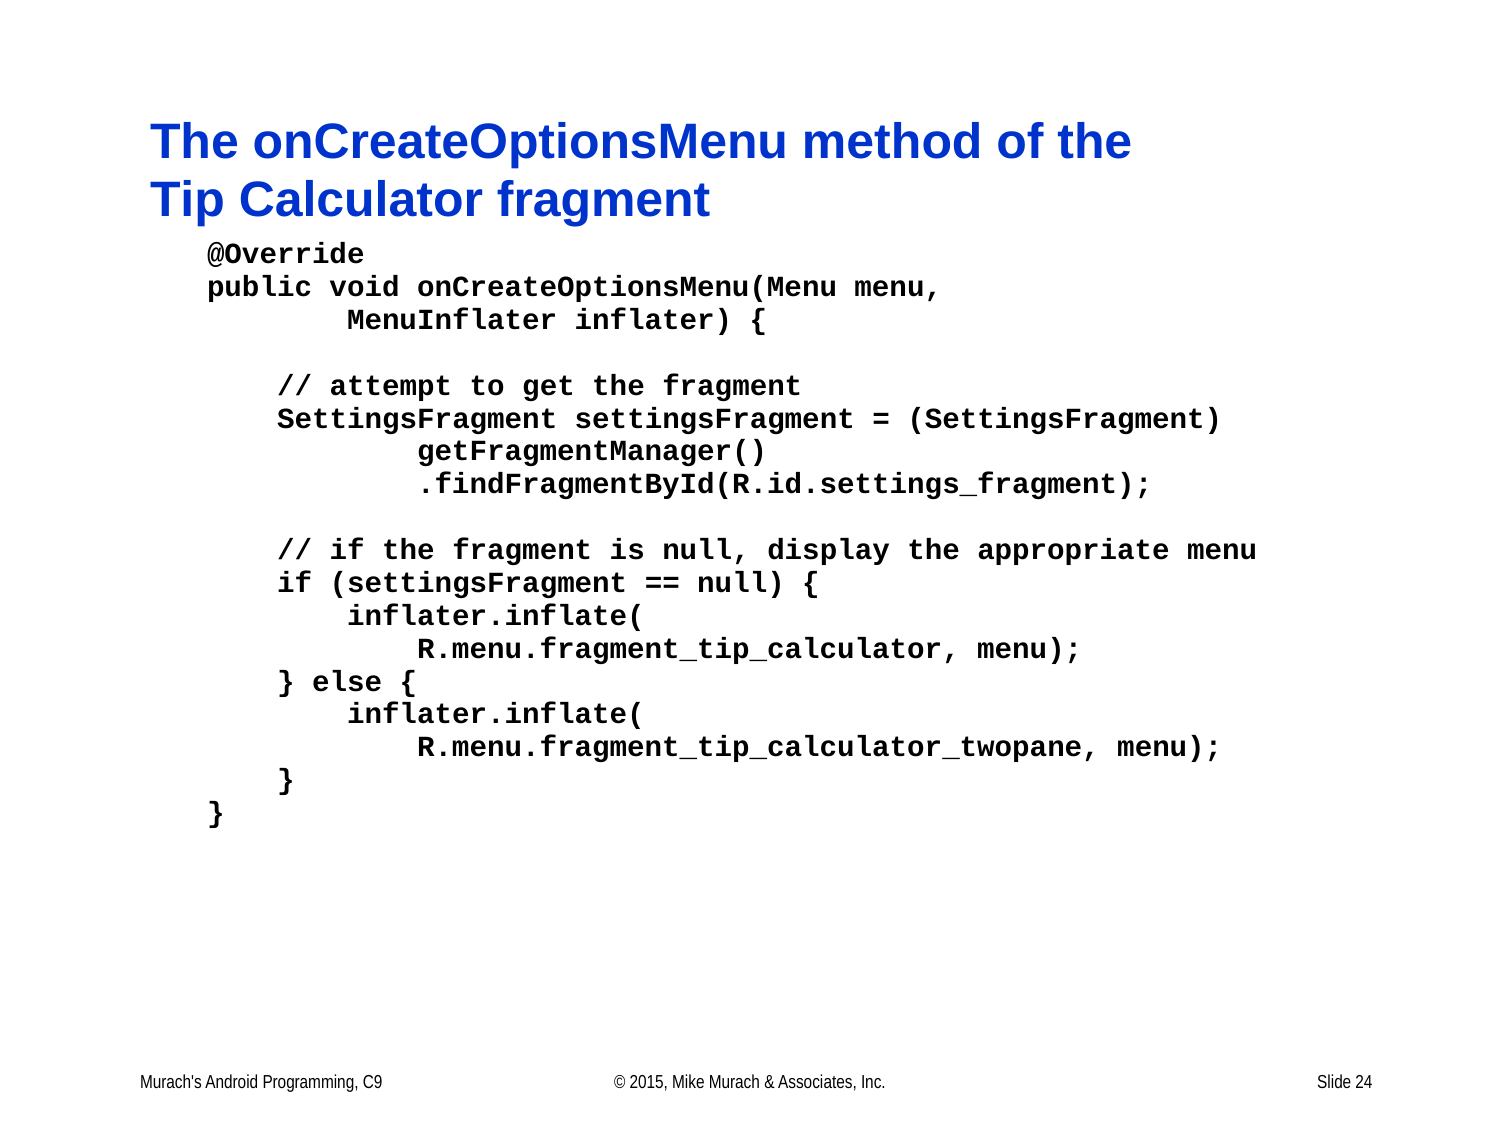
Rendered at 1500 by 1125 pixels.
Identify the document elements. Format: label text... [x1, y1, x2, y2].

slide_number Murach's Android Programming, C9 [125, 1025, 450, 1100]
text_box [149, 112, 1277, 864]
slide_number Slide 24 [1074, 1025, 1388, 1100]
footer © 2015, Mike Murach & Associates, Inc. [474, 1025, 1025, 1100]
